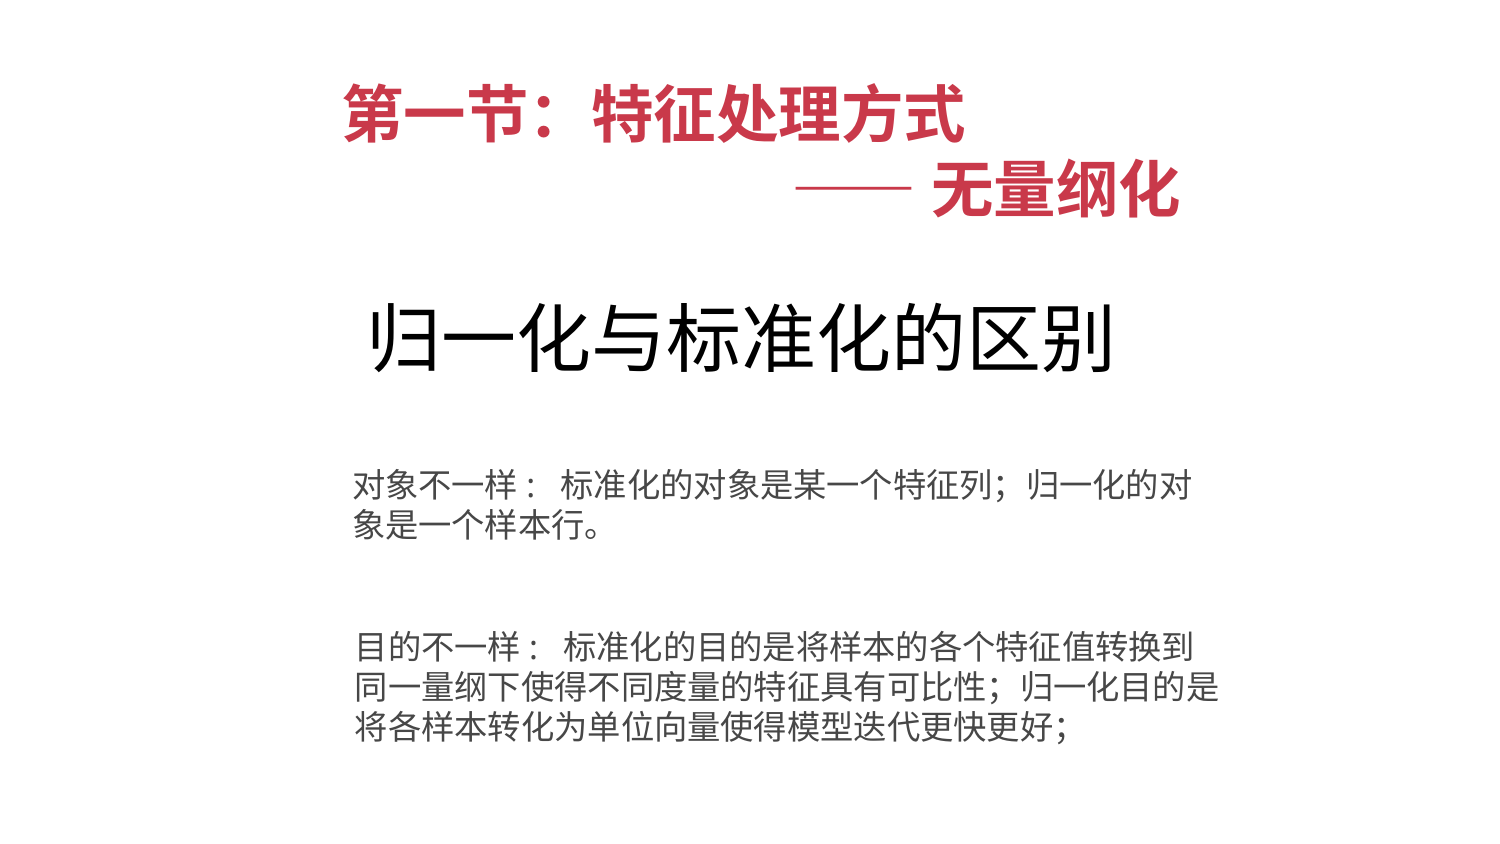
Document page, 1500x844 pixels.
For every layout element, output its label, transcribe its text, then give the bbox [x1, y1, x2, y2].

text_box 目的不一样: 标准化的目的是将样本的各个特征值转换到同一量纲下使得不同度量的特征具有可比性；归一化目的是将各样本转化为单位向量使得模型迭代更快更好； [264, 618, 1235, 754]
text_box 归一化与标准化的区别 [351, 284, 1131, 390]
text_box 对象不一样: 标准化的对象是某一个特征列；归一化的对象是一个样本行。 [262, 456, 1238, 552]
text_box 第一节：特征处理方式 ——无量纲化 [326, 67, 1197, 233]
